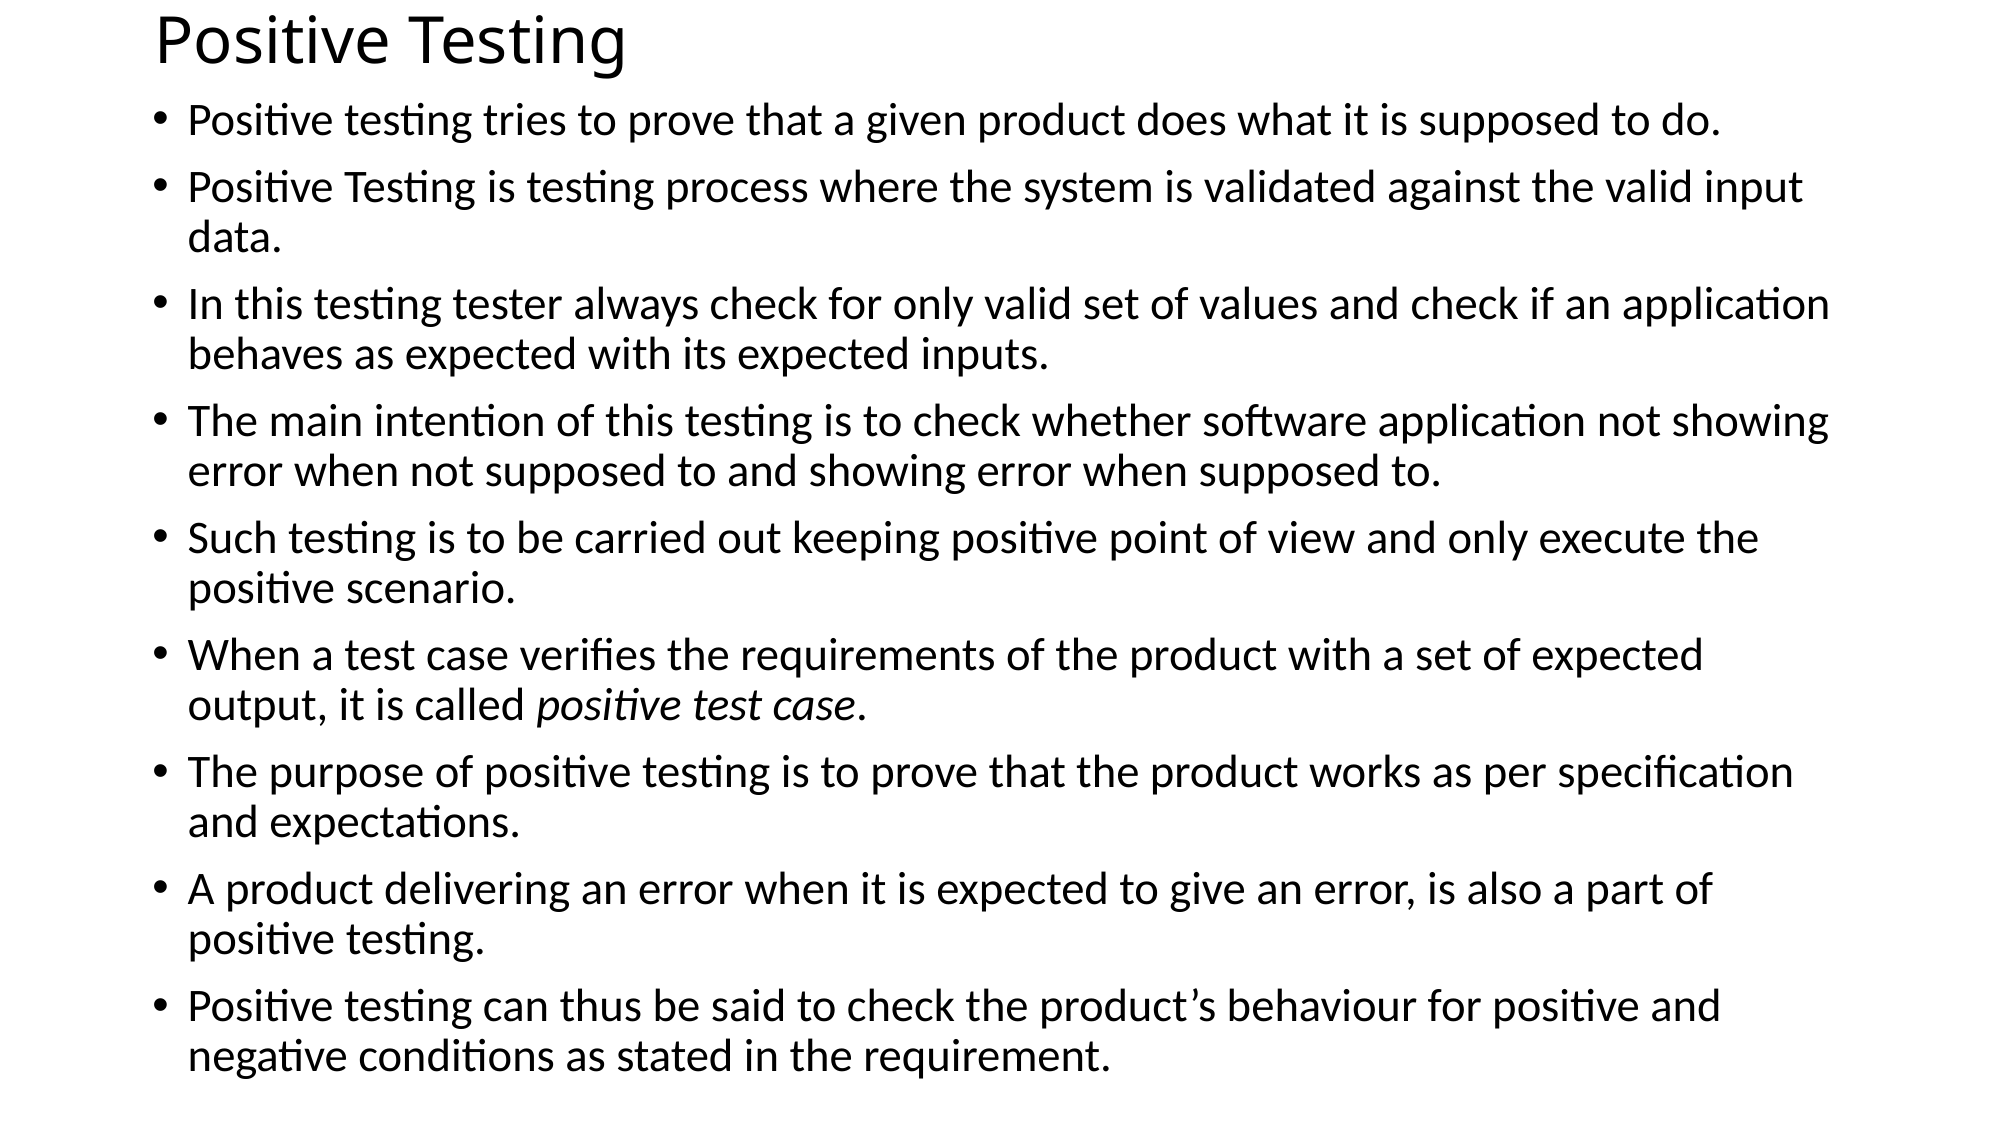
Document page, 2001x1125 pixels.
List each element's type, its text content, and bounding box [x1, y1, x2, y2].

title Positive Testing [139, 0, 1865, 86]
list Positive testing tries to prove that a given product does what it is supposed to do. Positive Testing is testing process where the system is validated against the valid input data. In this testing tester always check for only valid set of values and check if an application behaves as expected with its expected inputs. The main intention of this testing is to check whether software application not showing error when not supposed to and showing error when supposed to. Such testing is to be carried out keeping positive point of view and only execute the positive scenario. When a test case verifies the requirements of the product with a set of expected output, it is called positive test case. The purpose of positive testing is to prove that the product works as per specification and expectations. A product delivering an error when it is expected to give an error, is also a part of positive testing. Positive testing can thus be said to check the product’s behaviour for positive and negative conditions as stated in the requirement. [137, 87, 1863, 1091]
